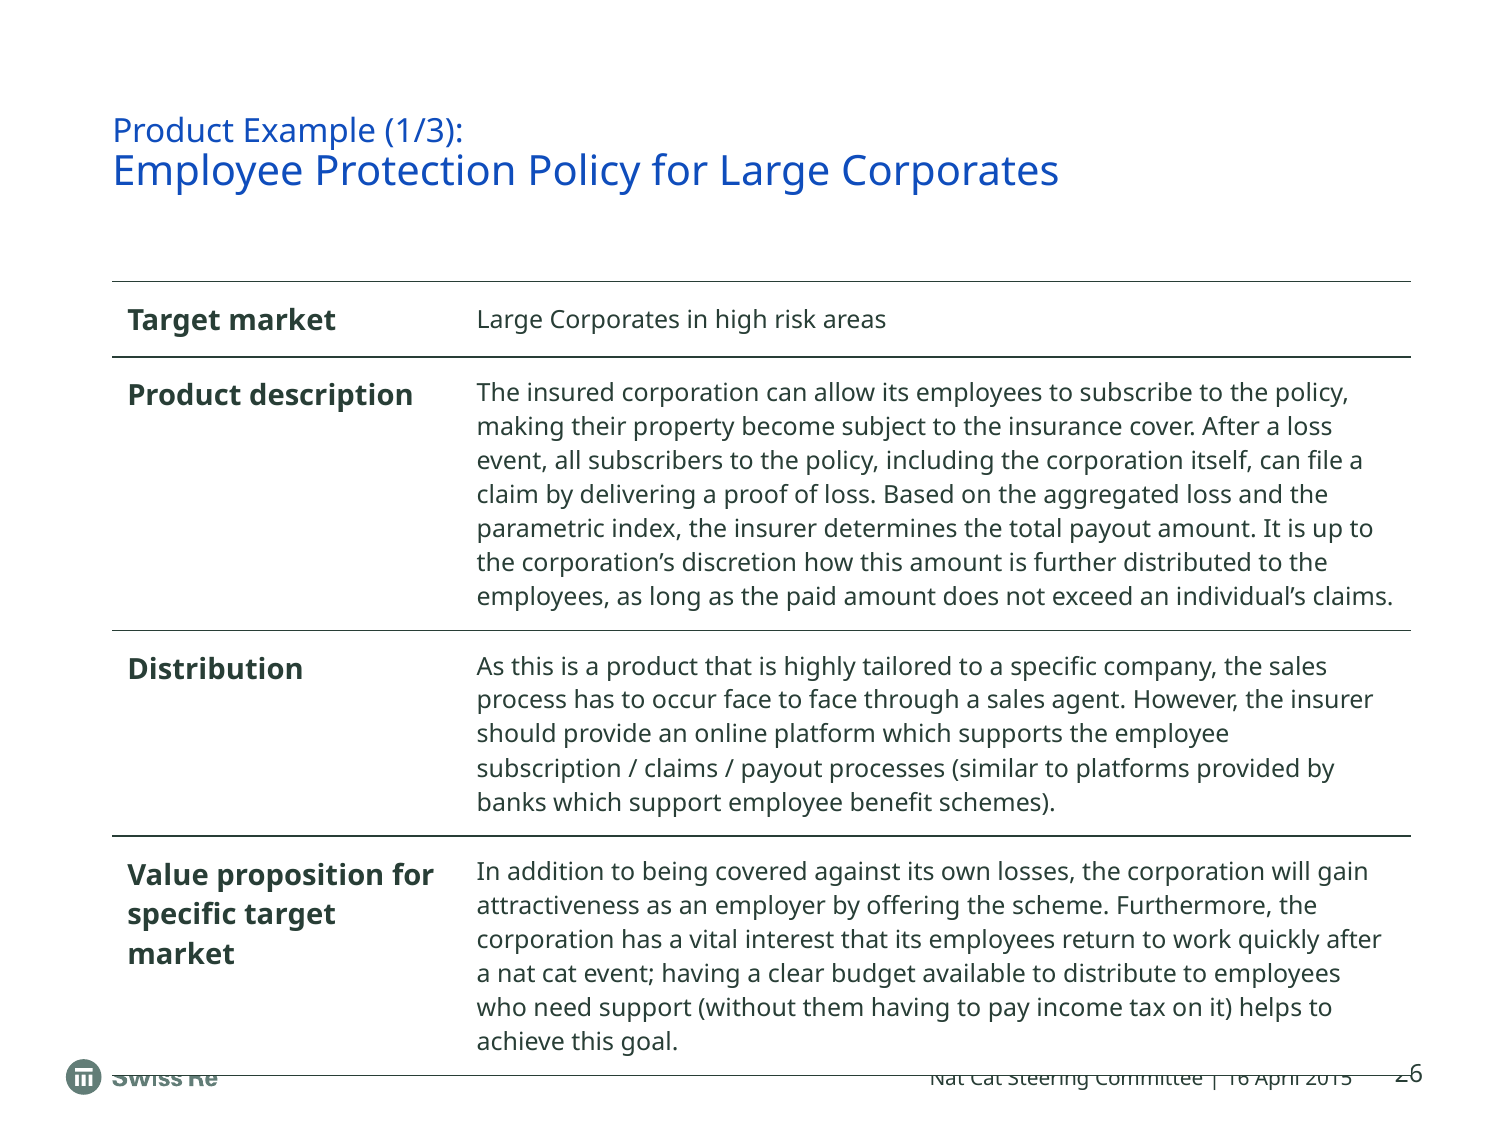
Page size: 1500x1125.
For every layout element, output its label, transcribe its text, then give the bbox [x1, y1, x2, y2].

table_cell As this is a product that is highly tailored to a specific company, the sales process has to occur face to face through a sales agent. However, the insurer should provide an online platform which supports the employee subscription / claims / payout processes (similar to platforms provided by banks which support employee benefit schemes). [462, 631, 1411, 835]
title Product Example (1/3): Employee Protection Policy for Large Corporates [112, 113, 1424, 228]
table_header Large Corporates in high risk areas [462, 282, 1411, 356]
table_header Target market [112, 282, 462, 356]
table_cell Distribution [112, 631, 462, 835]
table_cell The insured corporation can allow its employees to subscribe to the policy, making their property become subject to the insurance cover. After a loss event, all subscribers to the policy, including the corporation itself, can file a claim by delivering a proof of loss. Based on the aggregated loss and the parametric index, the insurer determines the total payout amount. It is up to the corporation’s discretion how this amount is further distributed to the employees, as long as the paid amount does not exceed an individual’s claims. [462, 358, 1411, 630]
table_cell Product description [112, 358, 462, 630]
slide_number 26 [1387, 1061, 1424, 1092]
table_cell In addition to being covered against its own losses, the corporation will gain attractiveness as an employer by offering the scheme. Furthermore, the corporation has a vital interest that its employees return to work quickly after a nat cat event; having a clear budget available to distribute to employees who need support (without them having to pay income tax on it) helps to achieve this goal. [462, 837, 1411, 1075]
table_cell Value proposition for specific target market [112, 837, 462, 1075]
